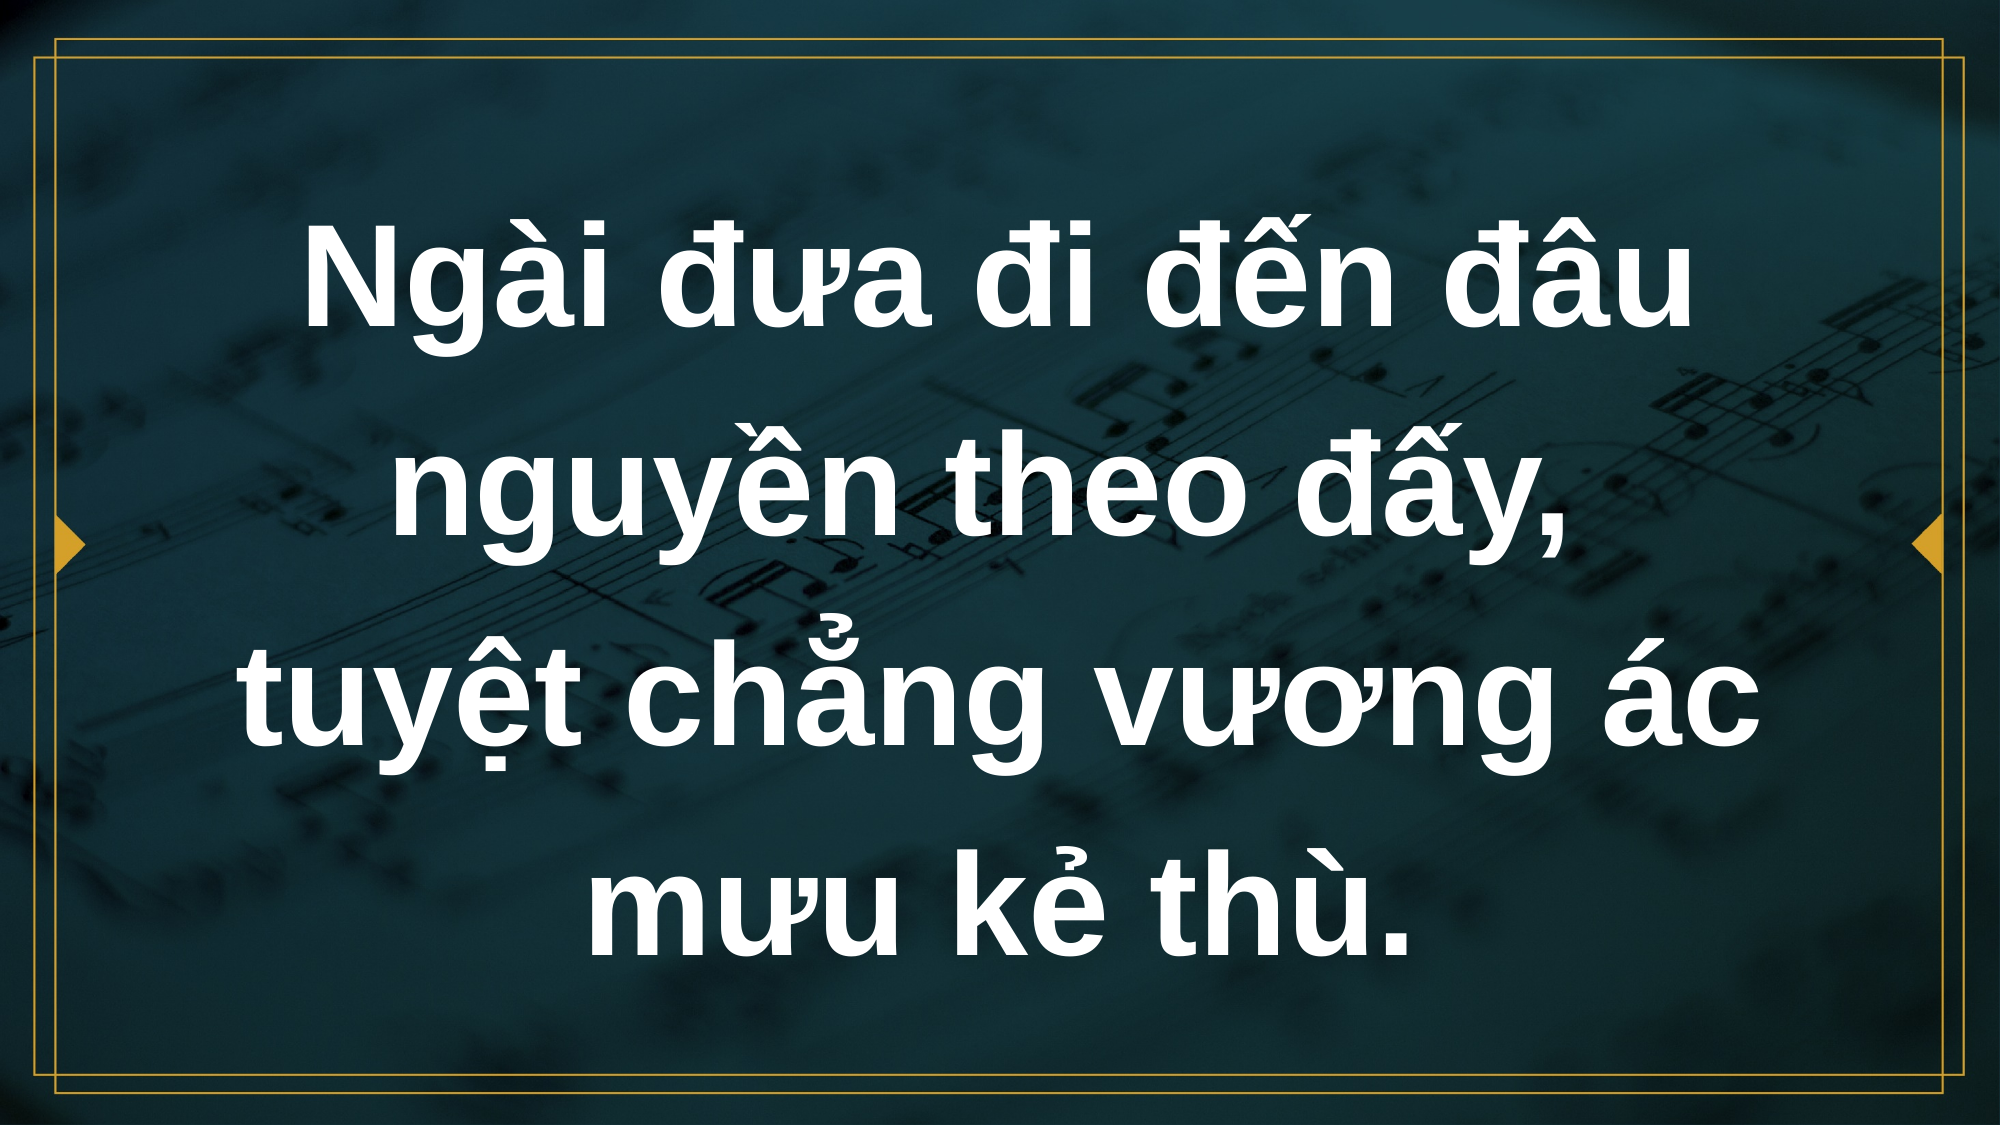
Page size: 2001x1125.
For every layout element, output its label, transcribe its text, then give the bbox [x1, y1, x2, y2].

title Ngài đưa đi đến đâu nguyền theo đấy, tuyệt chẳng vương ác mưu kẻ thù. [55, 53, 1945, 1077]
picture [0, 0, 2000, 1125]
